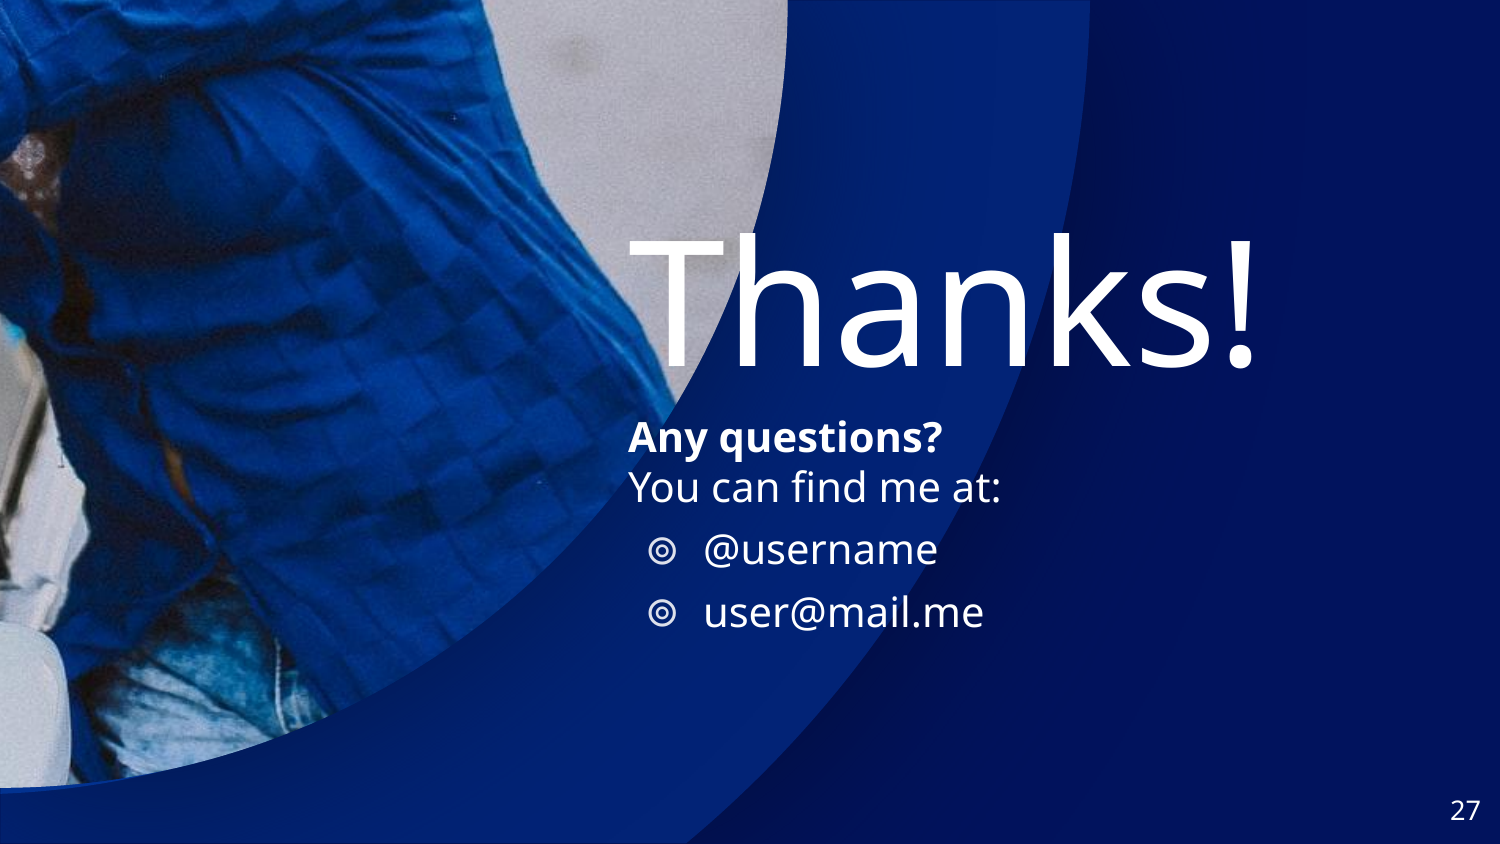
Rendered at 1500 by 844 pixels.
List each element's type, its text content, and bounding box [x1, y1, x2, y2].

picture [0, 0, 788, 789]
title Thanks! [792, 183, 1327, 405]
subtitle Any questions? You can find me at: @username user@mail.me [792, 410, 1327, 661]
slide_number 27 [1391, 779, 1482, 844]
